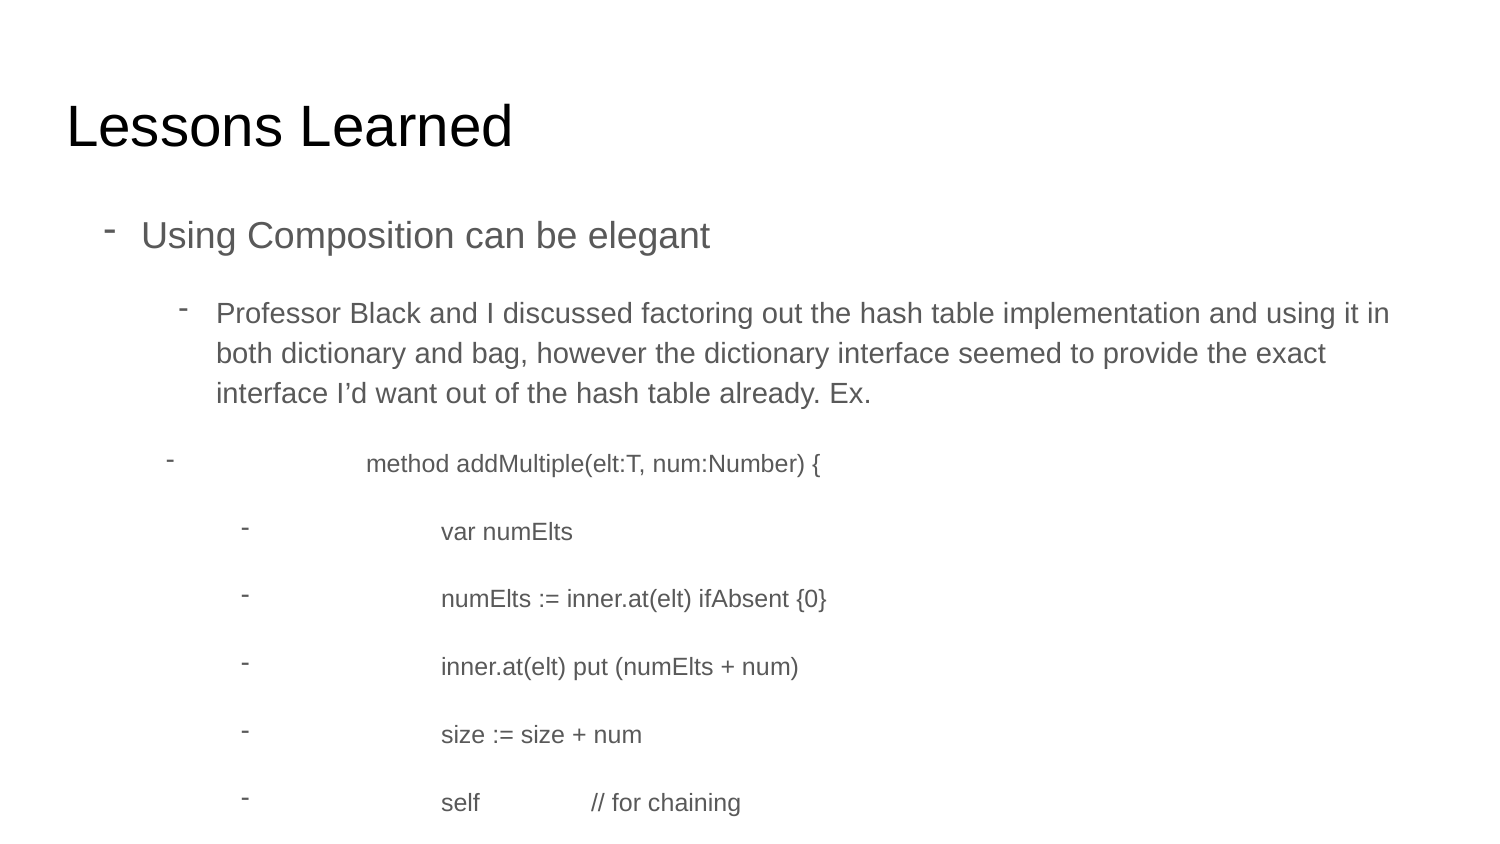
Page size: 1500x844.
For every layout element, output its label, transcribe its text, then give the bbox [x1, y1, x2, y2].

list Using Composition can be elegant Professor Black and I discussed factoring out the hash table implementation and using it in both dictionary and bag, however the dictionary interface seemed to provide the exact interface I’d want out of the hash table already. Ex. method addMultiple(elt:T, num:Number) { var numElts numElts := inner.at(elt) ifAbsent {0} inner.at(elt) put (numElts + num) size := size + num self // for chaining } [51, 189, 1449, 750]
title Lessons Learned [51, 72, 1449, 167]
